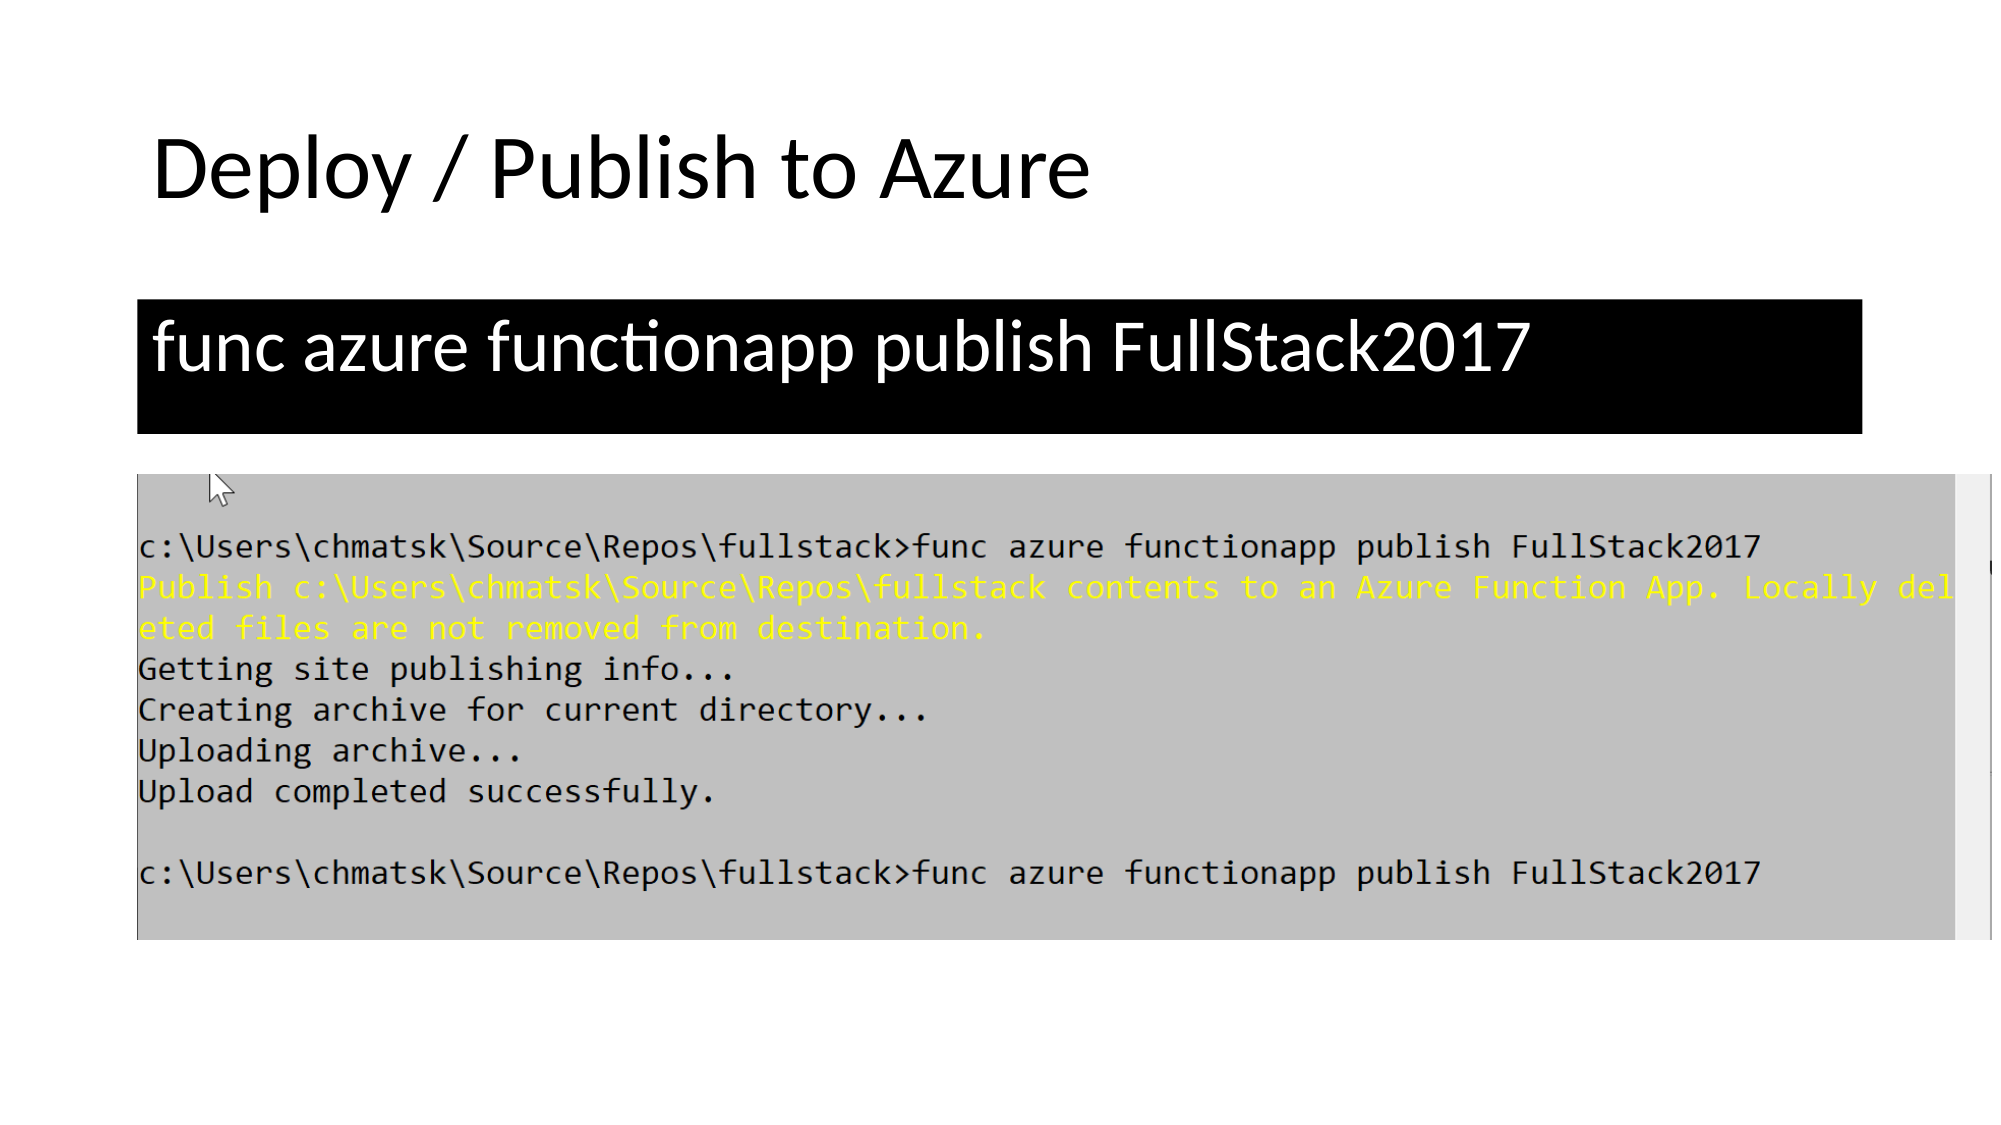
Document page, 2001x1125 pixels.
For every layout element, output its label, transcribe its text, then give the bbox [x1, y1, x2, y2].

title Deploy / Publish to Azure [137, 59, 1863, 278]
picture [137, 474, 1992, 940]
list func azure functionapp publish FullStack2017 [137, 299, 1863, 434]
